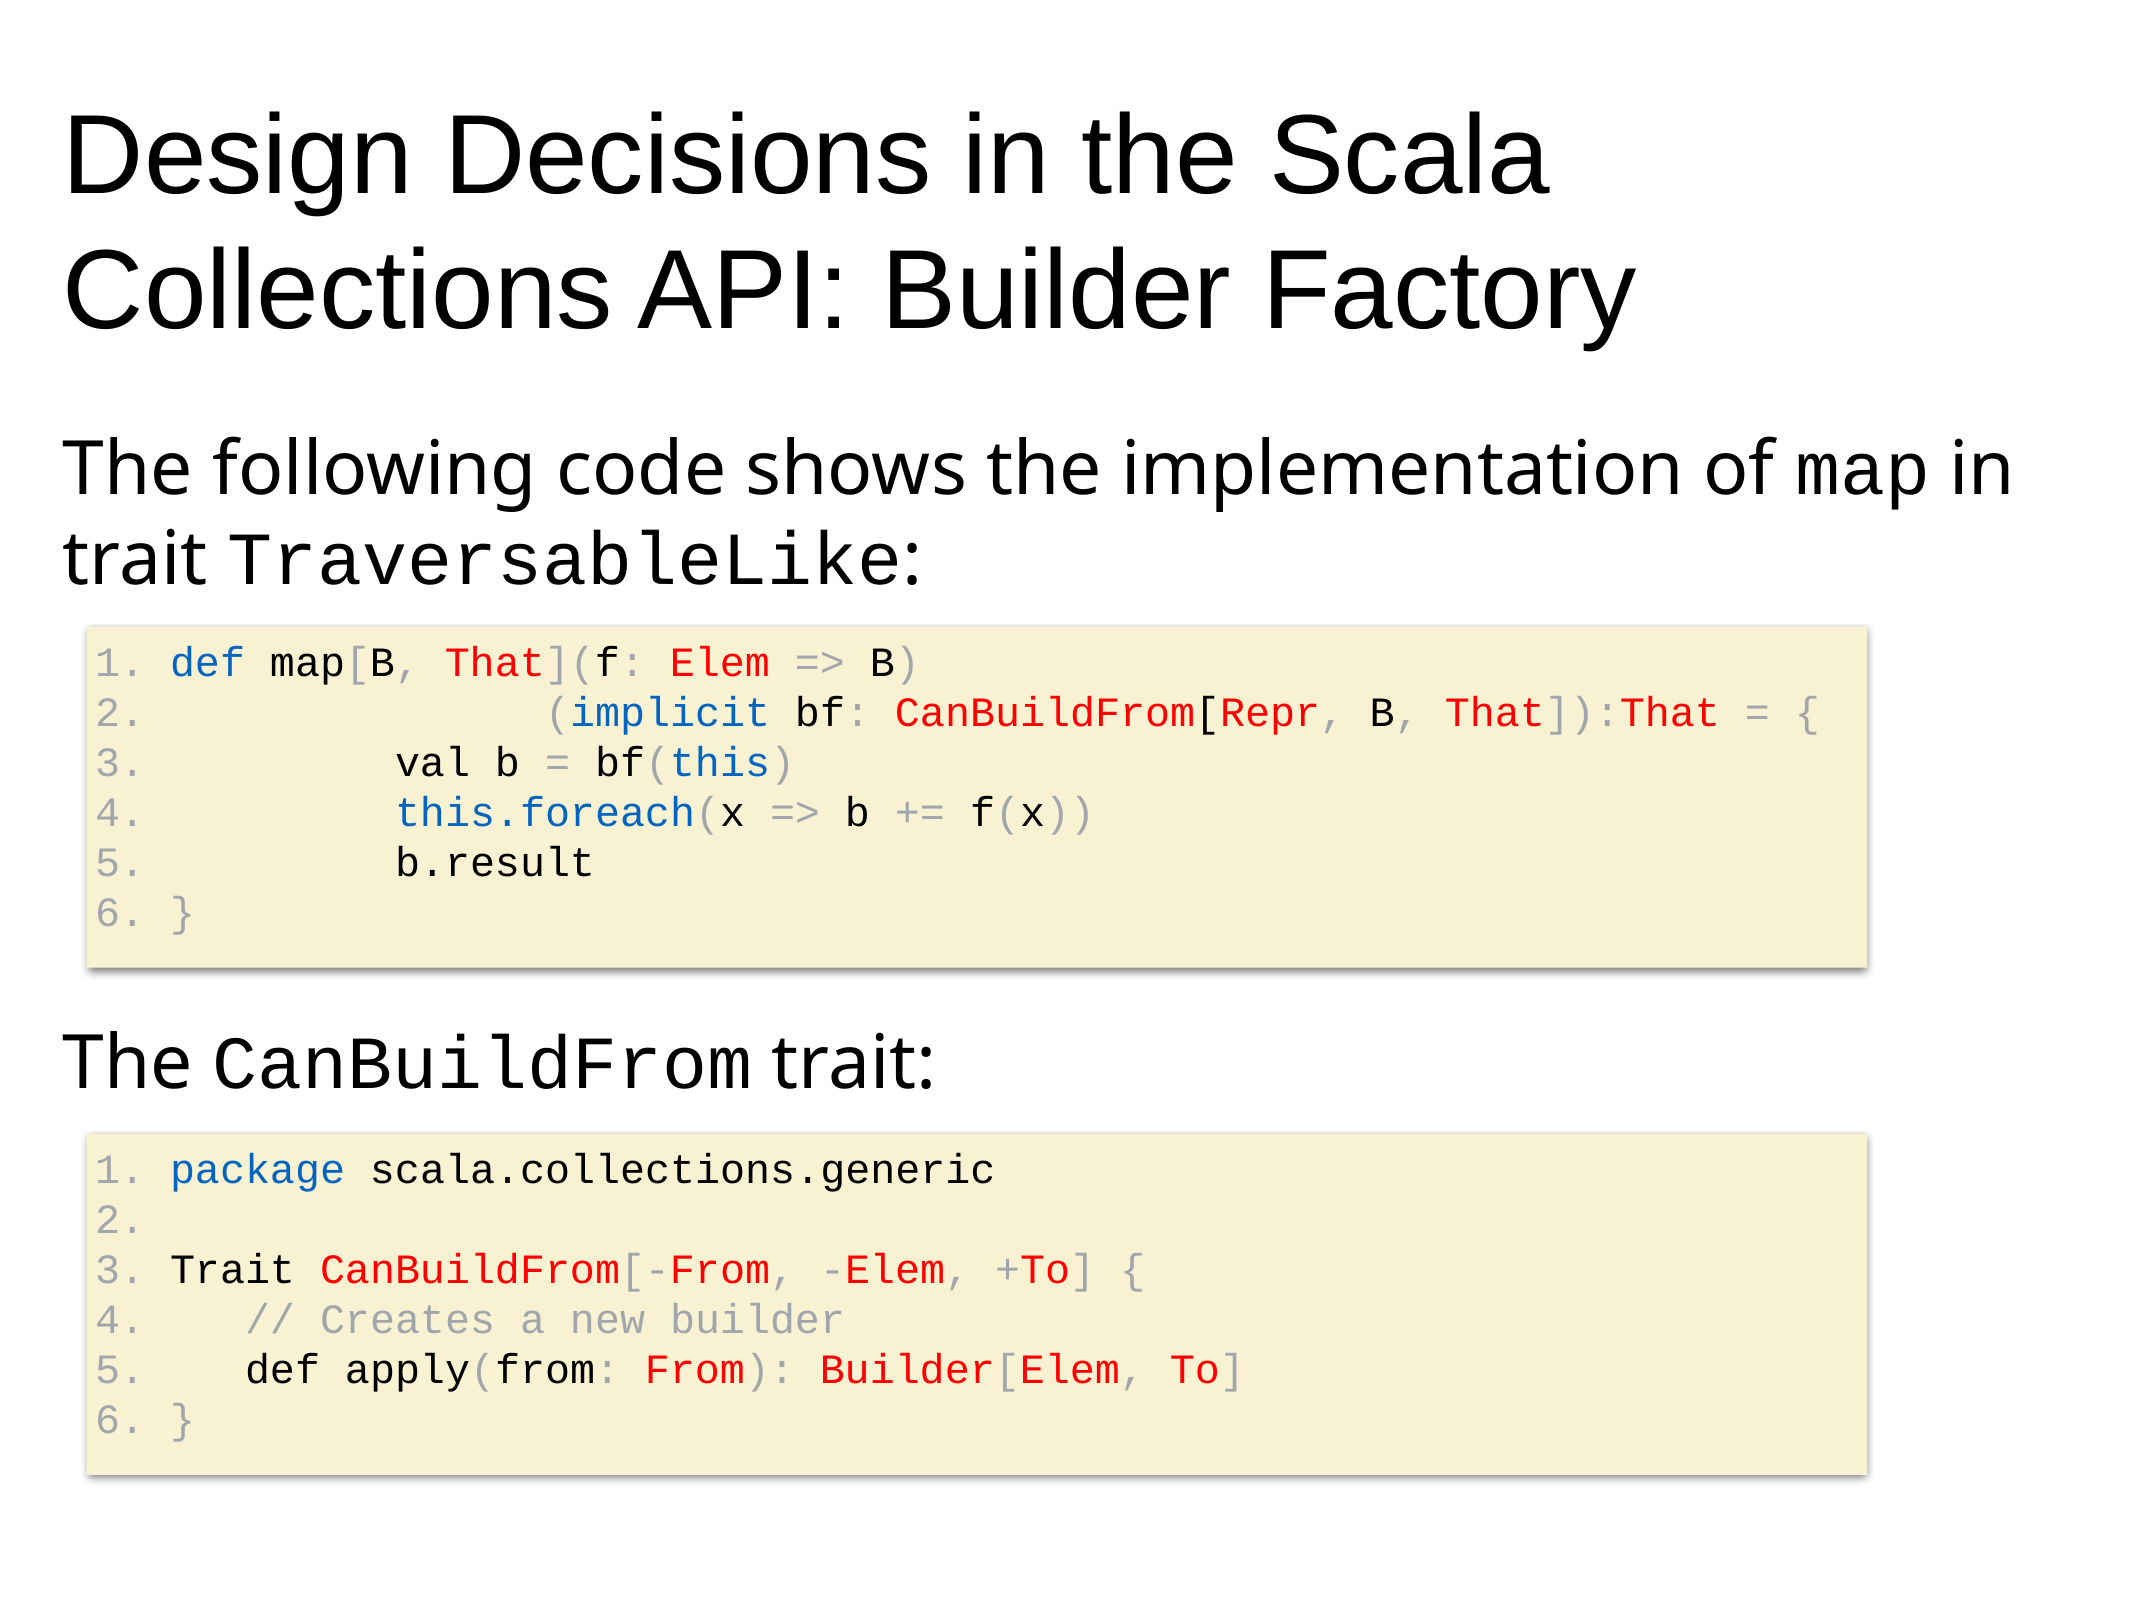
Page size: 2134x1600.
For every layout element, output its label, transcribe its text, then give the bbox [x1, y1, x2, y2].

text_box 1. def map[B, That](f: Elem => B) 2. (implicit bf: CanBuildFrom[Repr, B, That]):That = { 3. val b = bf(this) 4. this.foreach(x => b += f(x)) 5. b.result 6. } [86, 626, 1868, 968]
text_box 1. package scala.collections.generic 2. 3. Trait CanBuildFrom[-From, -Elem, +To] { 4. // Creates a new builder 5. def apply(from: From): Builder[Elem, To] 6. } [86, 1146, 1868, 1475]
text_box The CanBuildFrom trait: [54, 1005, 2079, 1146]
title Design Decisions in the Scala Collections API: Builder Factory [54, 72, 2080, 391]
list The following code shows the implementation of map in trait TraversableLike: [54, 410, 2080, 552]
